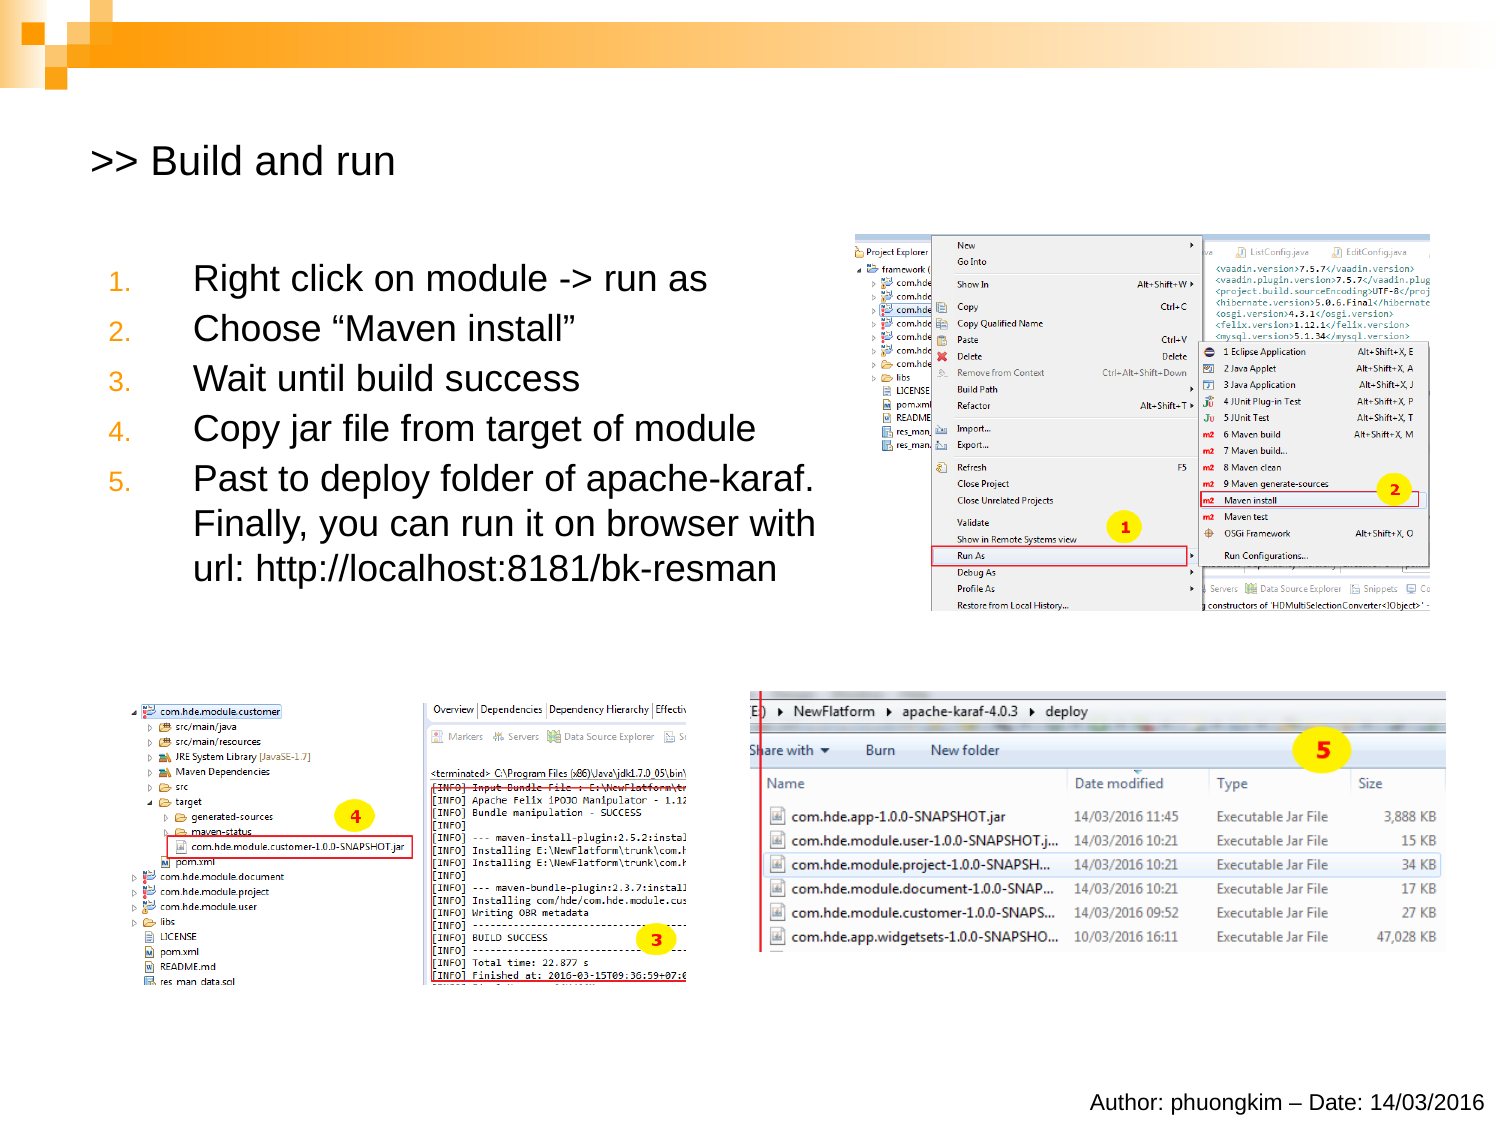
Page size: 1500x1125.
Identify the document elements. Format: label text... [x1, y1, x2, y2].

text_box Author: phuongkim – Date: 14/03/2016 [761, 1079, 1500, 1123]
title >> Build and run [74, 74, 1426, 301]
text_box Right click on module -> run as Choose “Maven install” Wait until build success Copy jar file from target of module Past to deploy folder of apache-karaf. Finally, you can run it on browser with url: http://localhost:8181/bk-resman [93, 246, 844, 646]
picture [116, 702, 686, 985]
picture [749, 691, 1446, 952]
picture [855, 234, 1430, 612]
